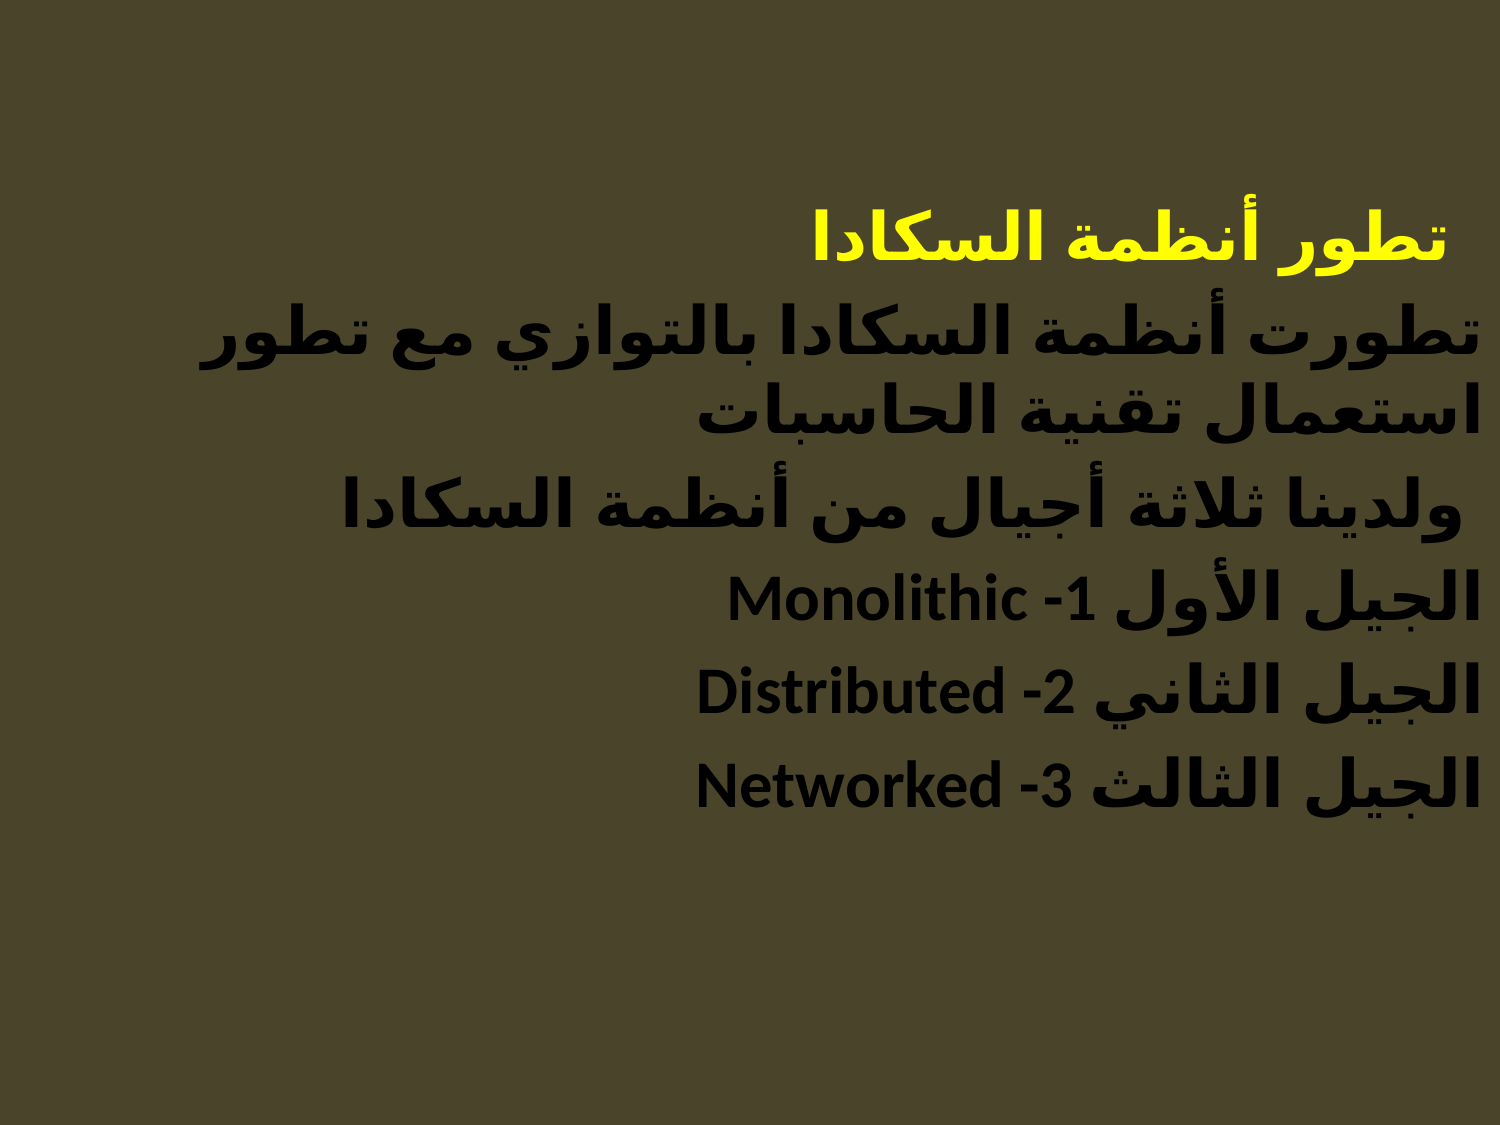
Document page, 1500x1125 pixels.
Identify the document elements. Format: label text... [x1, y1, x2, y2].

list تطور أنظمة السكادا تطورت أنظمة السكادا بالتوازي مع تطور استعمال تقنیة الحاسبات ولدینا ثلاثة أجیال من أنظمة السكادا Monolithic -1 الجیل الأول Distributed -2 الجیل الثاني Networked -3 الجیل الثالث [0, 0, 1500, 1125]
